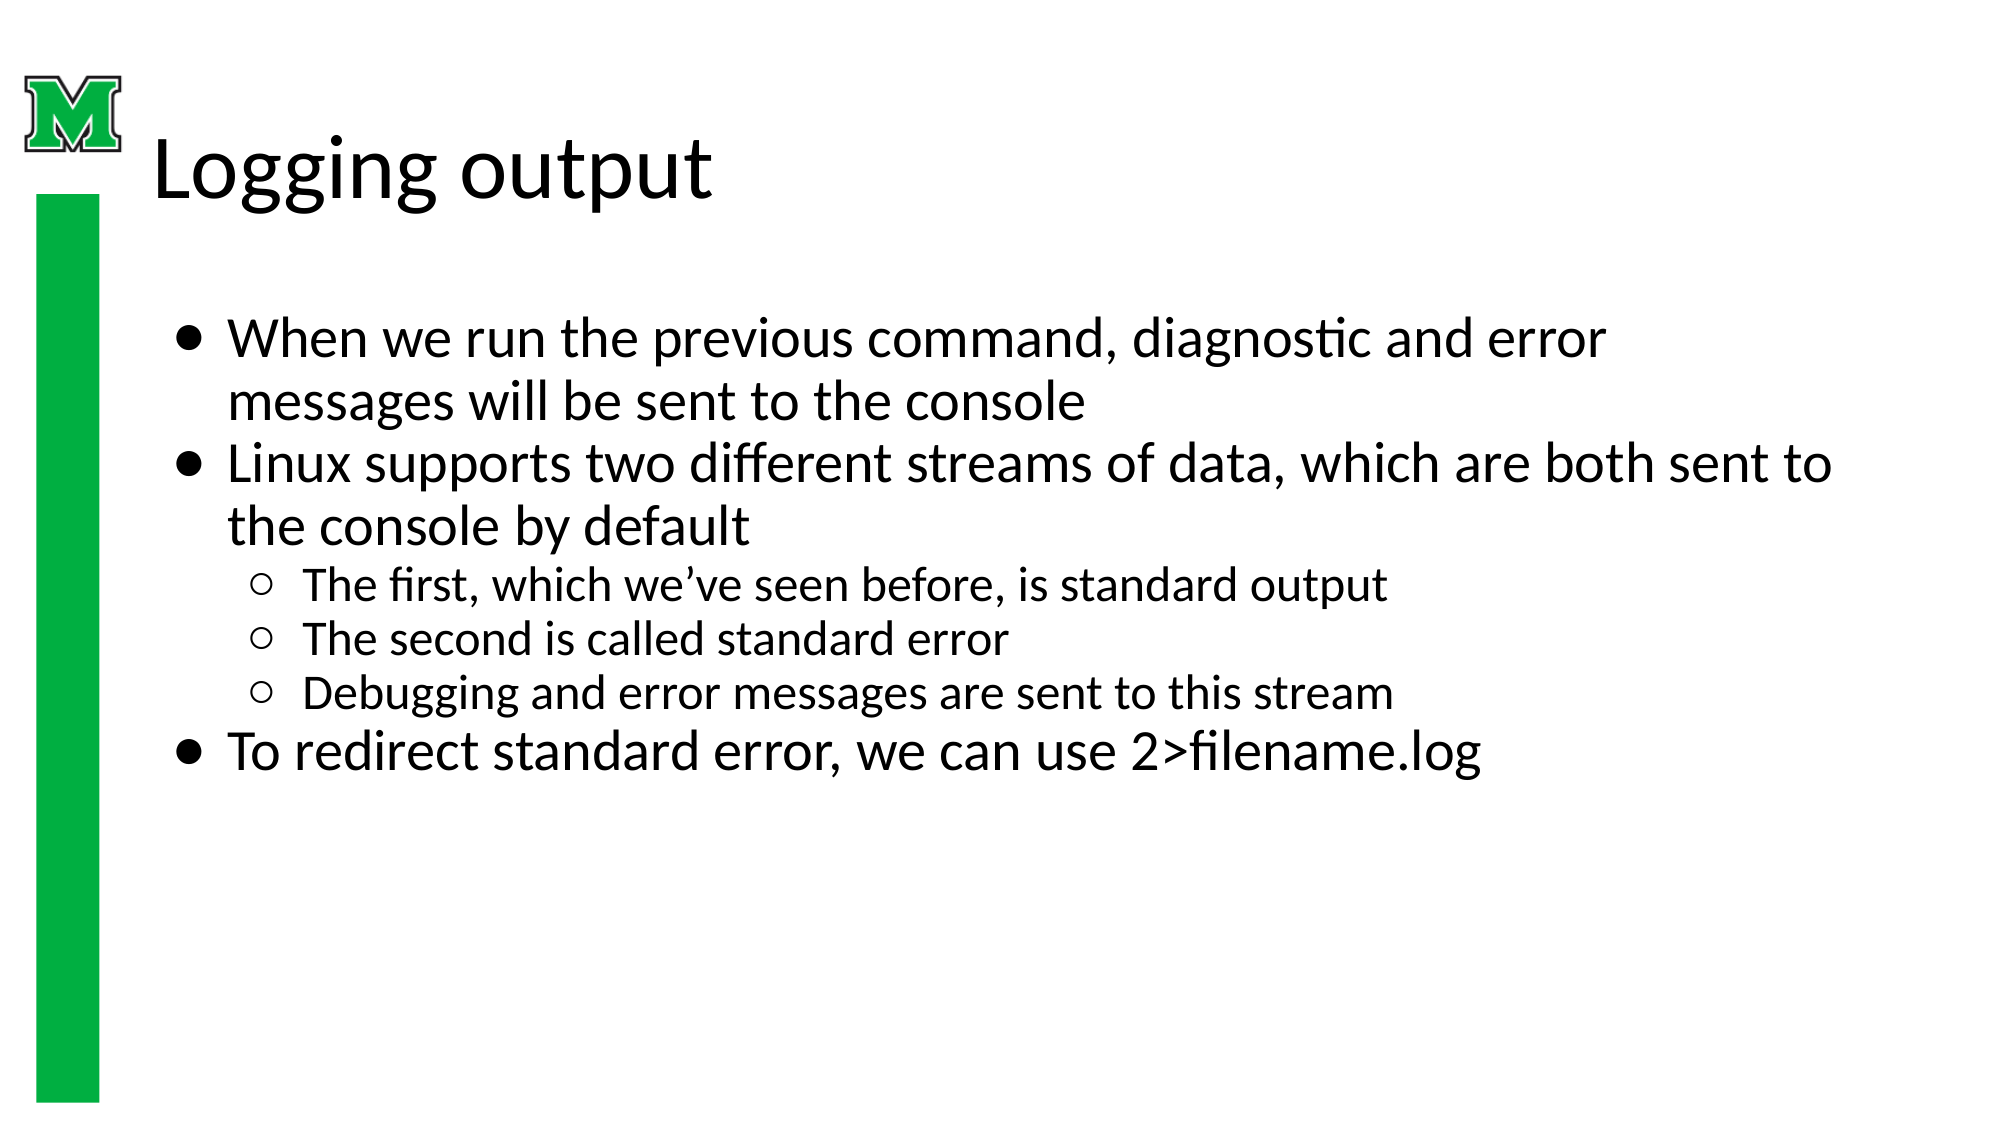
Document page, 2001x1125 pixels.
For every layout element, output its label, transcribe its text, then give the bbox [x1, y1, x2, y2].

picture [20, 59, 124, 169]
title Logging output [137, 59, 1863, 278]
list When we run the previous command, diagnostic and error messages will be sent to the console Linux supports two different streams of data, which are both sent to the console by default The first, which we’ve seen before, is standard output The second is called standard error Debugging and error messages are sent to this stream To redirect standard error, we can use 2>filename.log [137, 299, 1863, 1014]
